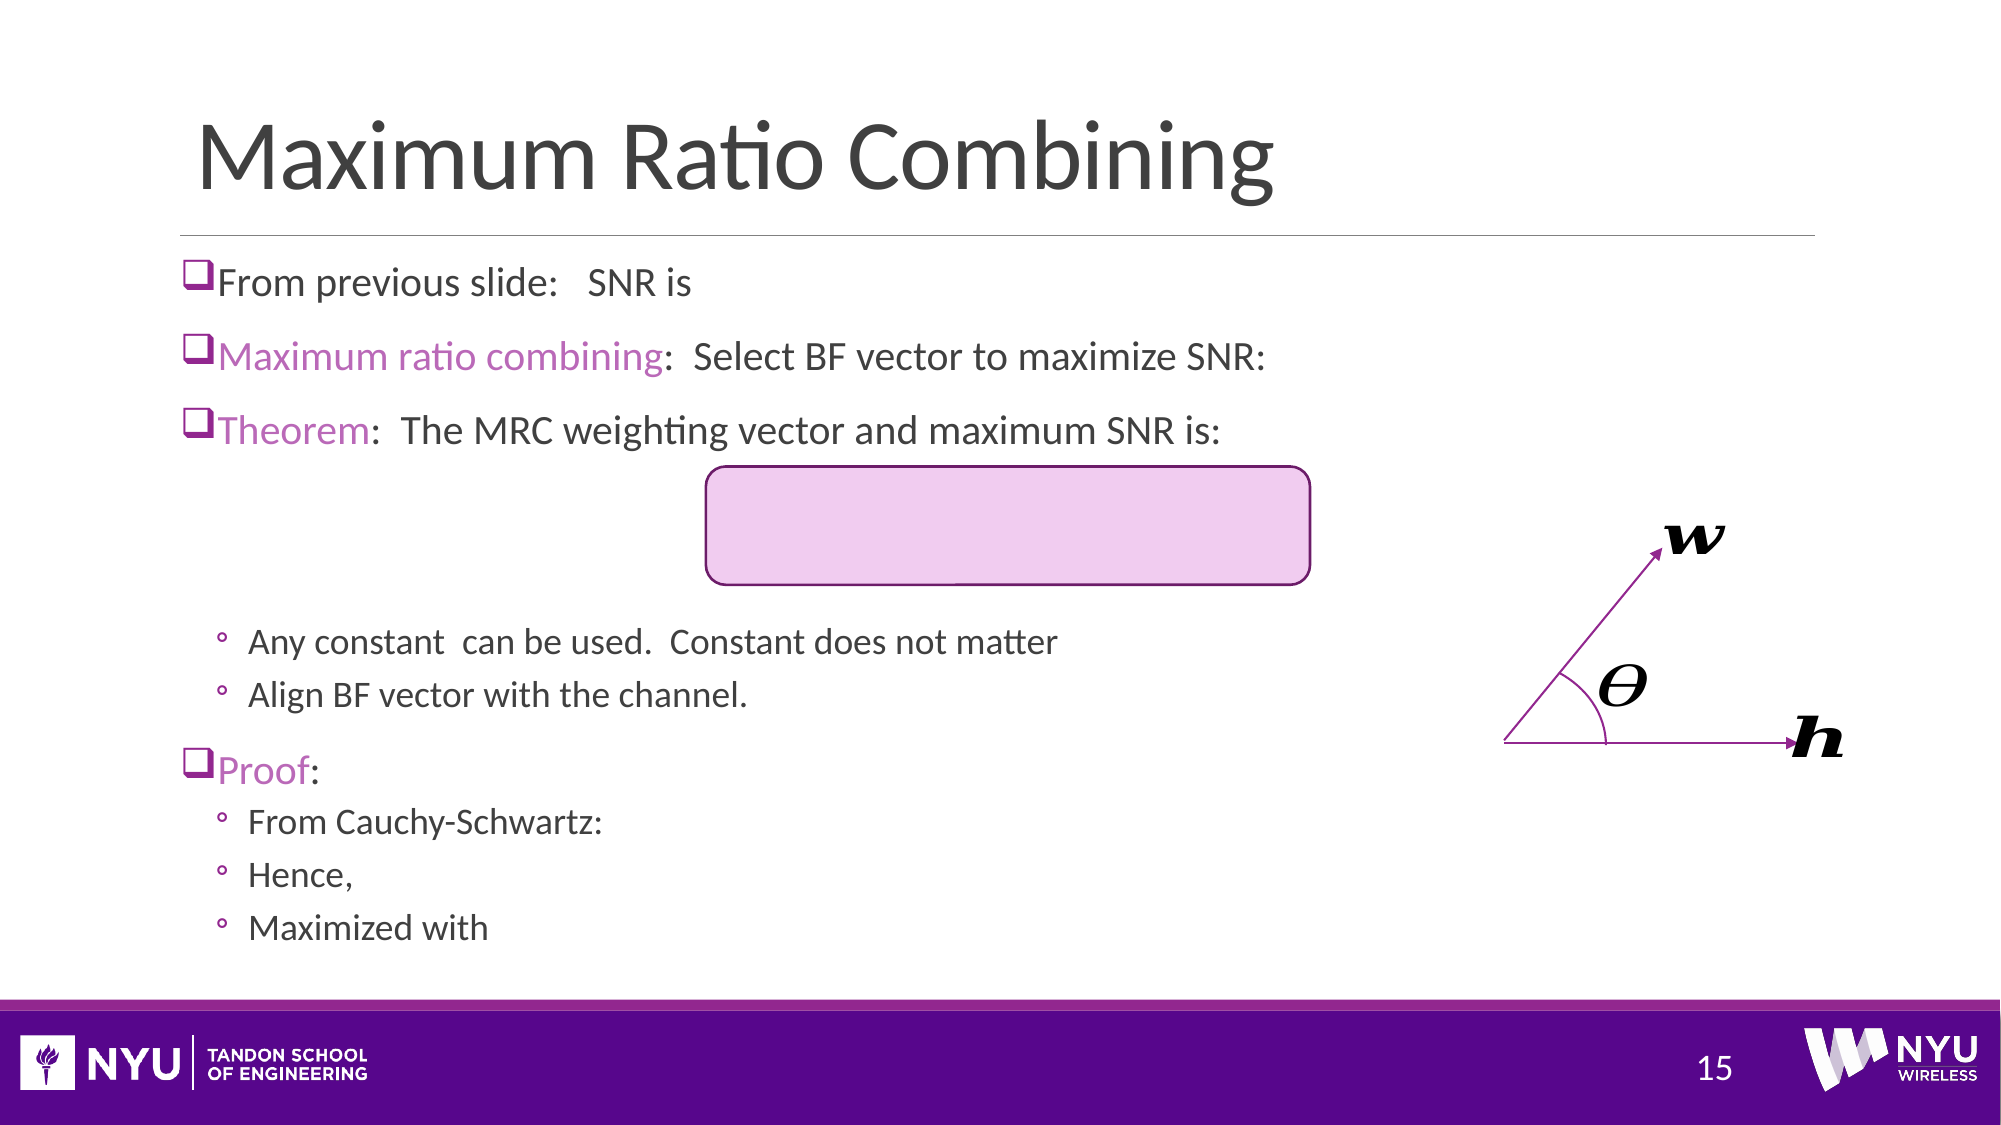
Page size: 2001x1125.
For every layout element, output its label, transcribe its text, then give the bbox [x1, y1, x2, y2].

slide_number 15 [1533, 1035, 1749, 1096]
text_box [1503, 547, 1663, 741]
text_box [704, 465, 1312, 587]
title Maximum Ratio Combining [180, 47, 1830, 218]
